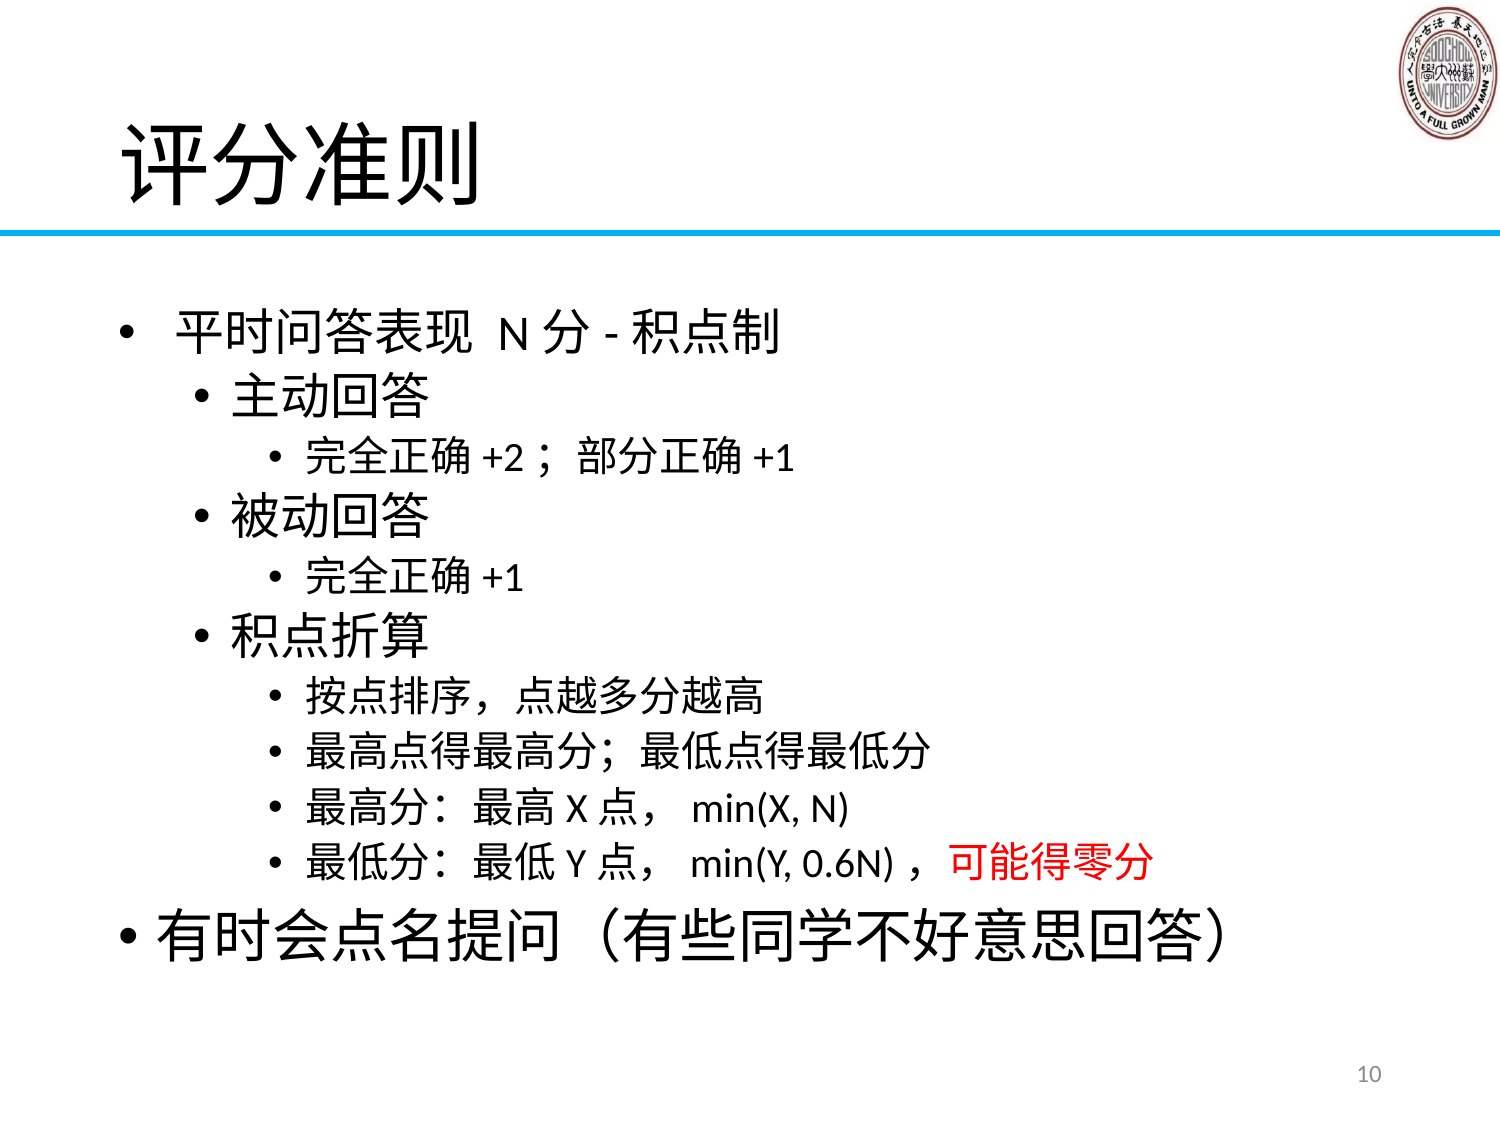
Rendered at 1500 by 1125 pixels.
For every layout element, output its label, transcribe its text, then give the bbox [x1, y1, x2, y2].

list 平时问答表现 N分-积点制 主动回答 完全正确+2；部分正确+1 被动回答 完全正确+1 积点折算 按点排序，点越多分越高 最高点得最高分；最低点得最低分 最高分：最高X点，min(X, N) 最低分：最低Y点，min(Y, 0.6N)，可能得零分 有时会点名提问（有些同学不好意思回答） [103, 299, 1397, 1014]
title 评分准则 [103, 59, 1397, 278]
picture [1396, 0, 1500, 143]
slide_number 10 [1059, 1042, 1397, 1103]
